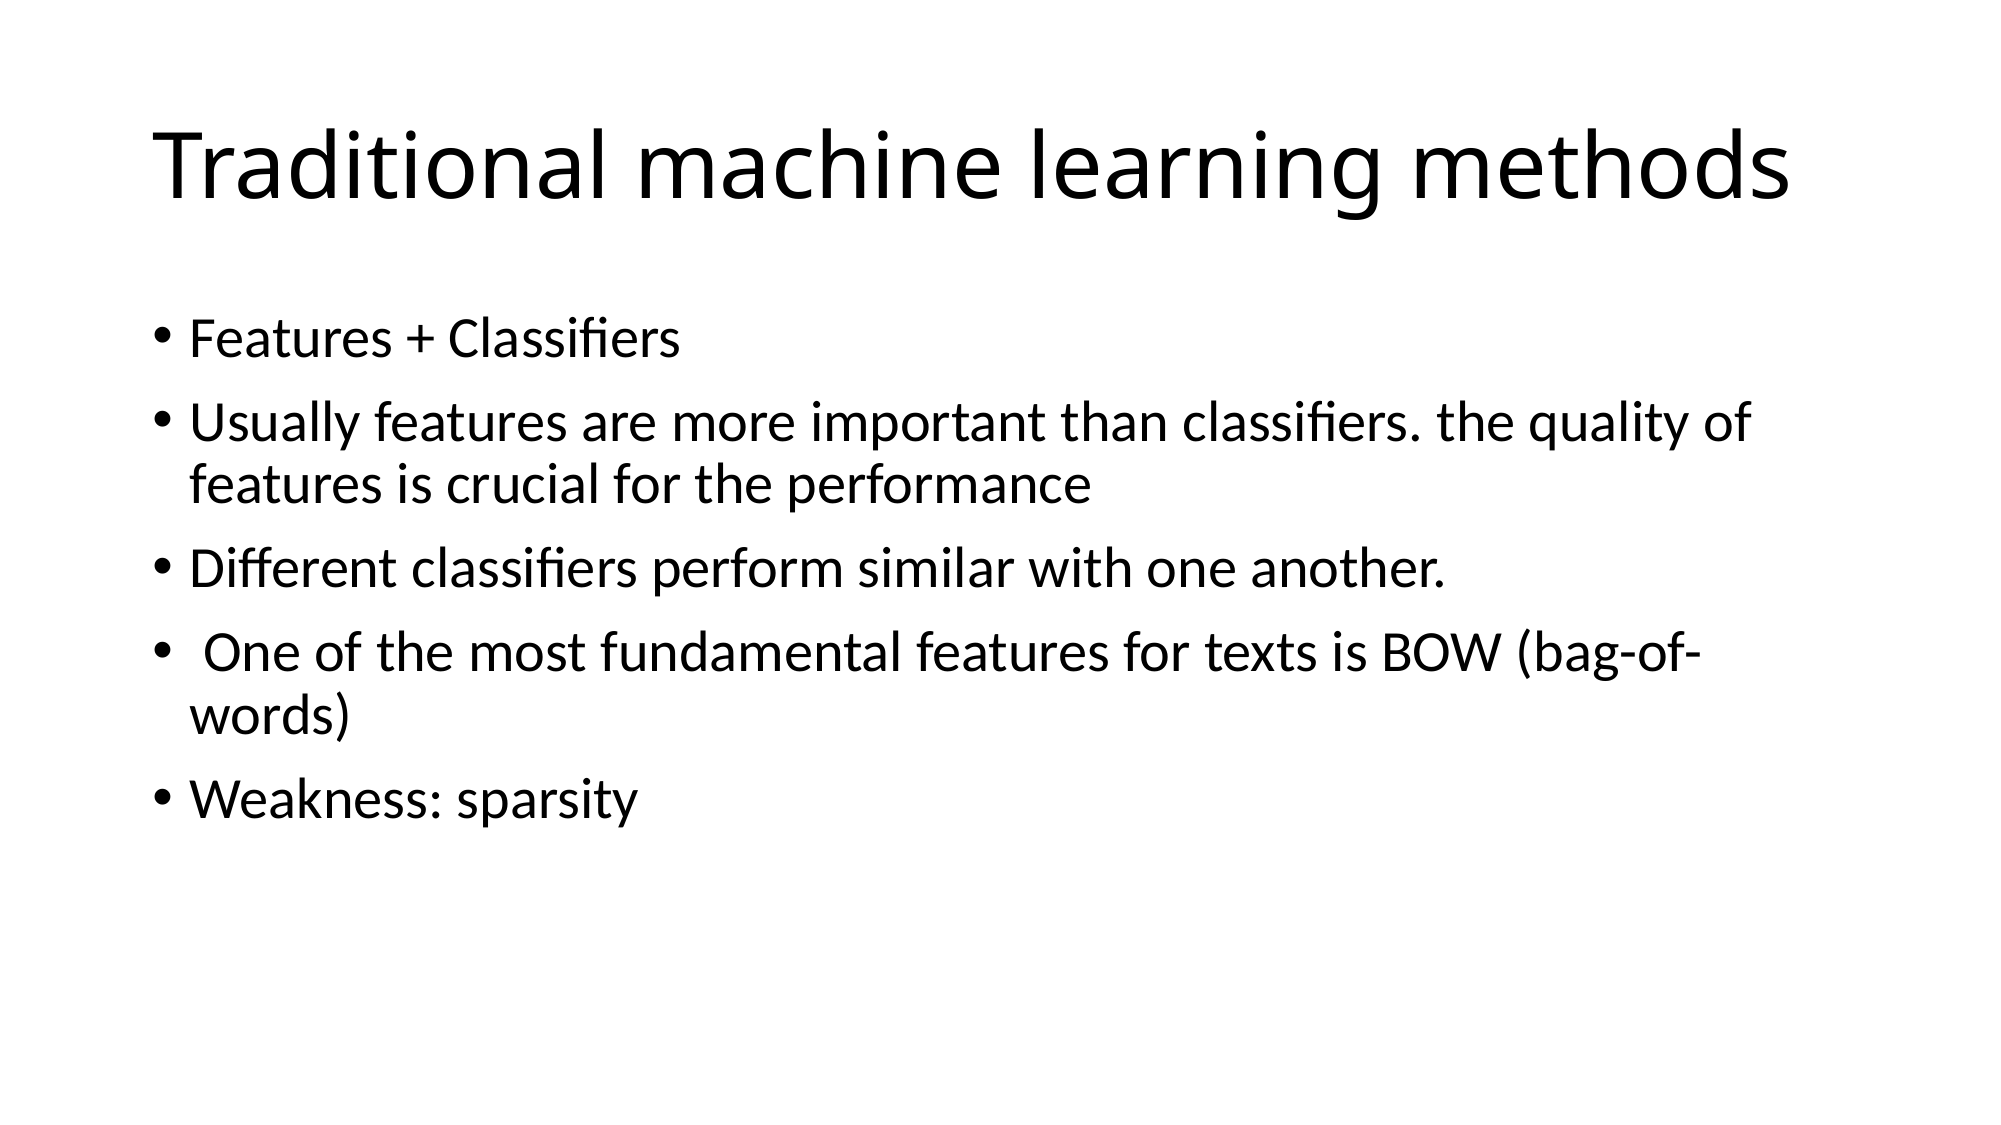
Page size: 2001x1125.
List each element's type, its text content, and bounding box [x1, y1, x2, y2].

list Features + Classifiers Usually features are more important than classifiers. the quality of features is crucial for the performance Different classifiers perform similar with one another. One of the most fundamental features for texts is BOW (bag-of-words) Weakness: sparsity [137, 299, 1863, 1014]
title Traditional machine learning methods [137, 59, 1863, 278]
